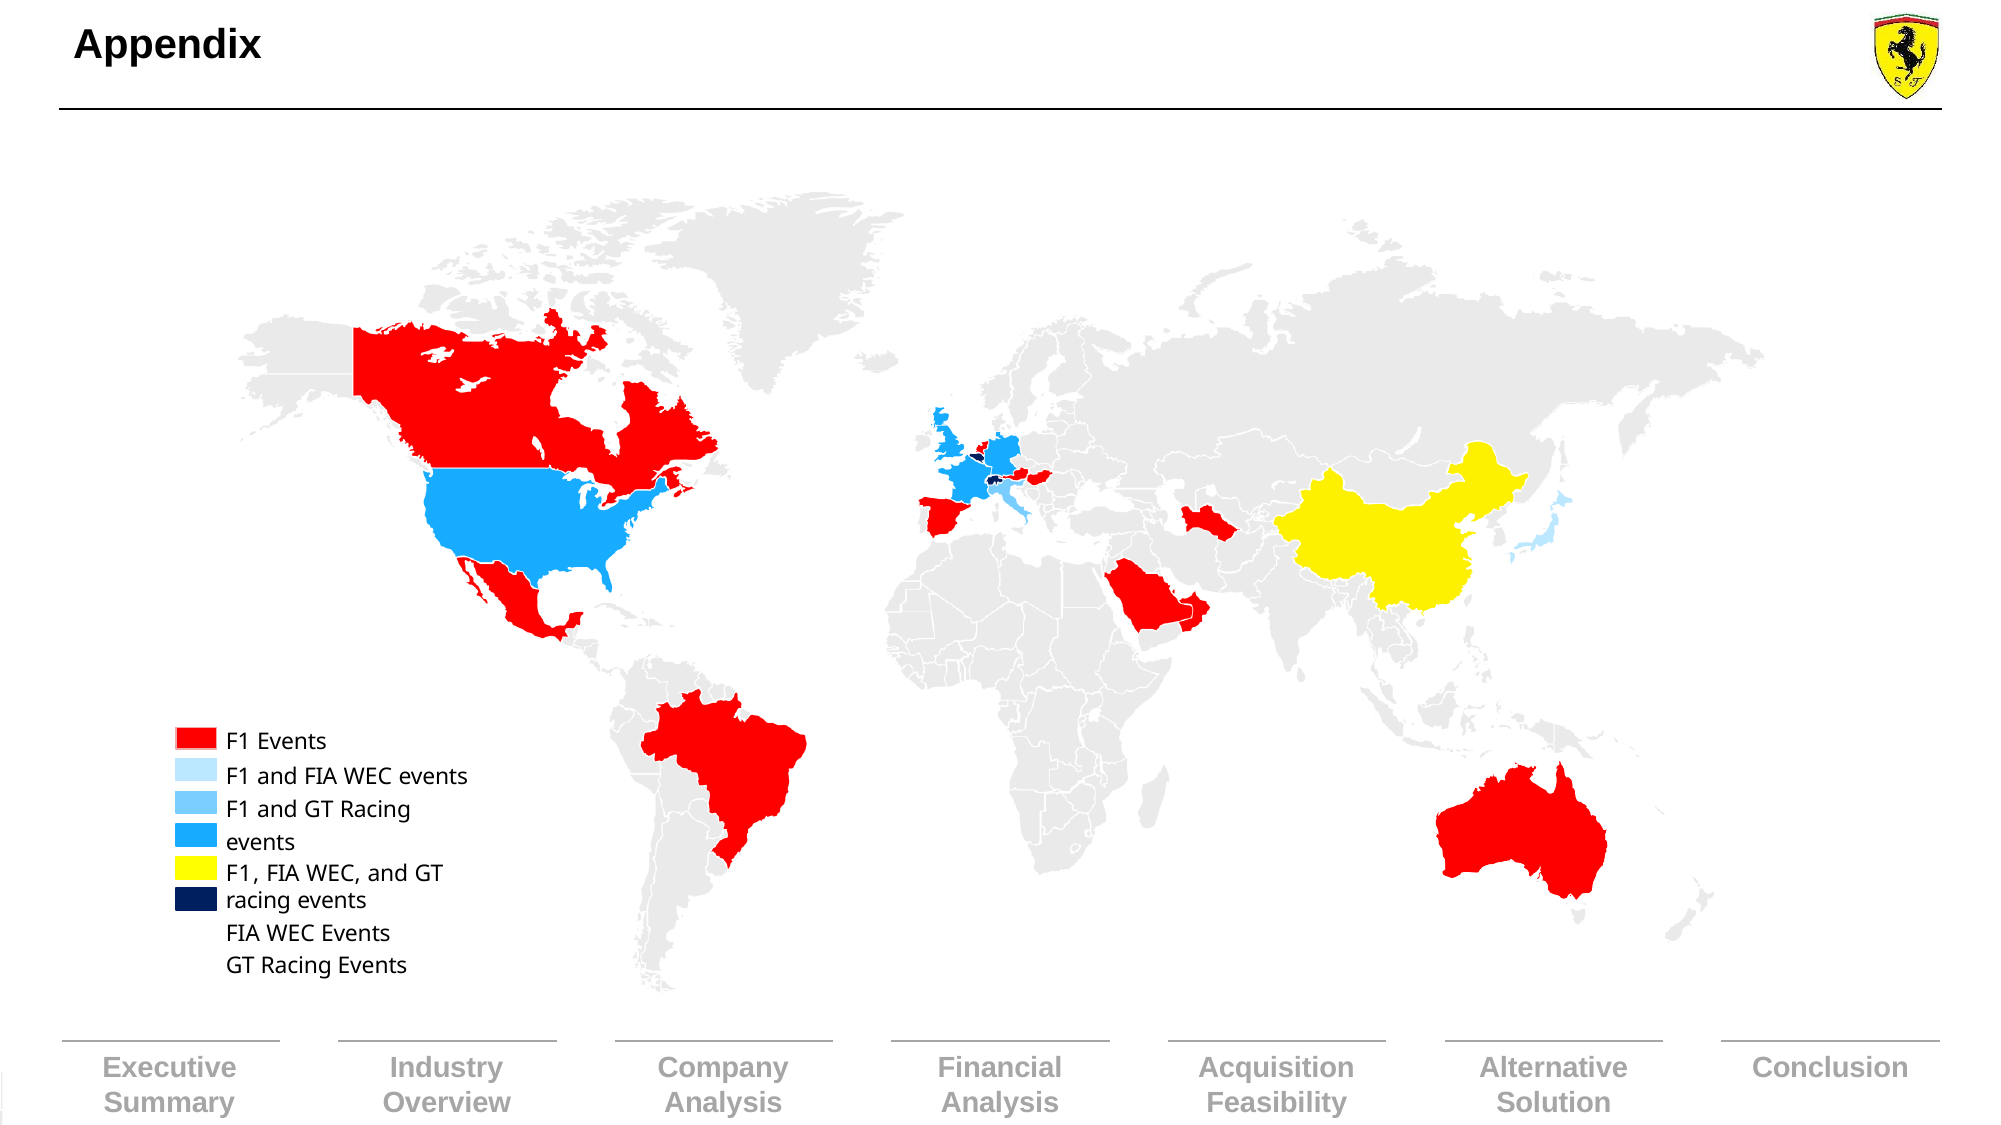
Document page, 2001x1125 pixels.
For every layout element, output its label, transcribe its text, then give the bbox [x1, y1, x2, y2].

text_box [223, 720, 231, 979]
picture [1870, 12, 1943, 101]
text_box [174, 855, 218, 880]
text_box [333, 1040, 1941, 1120]
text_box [236, 190, 1768, 995]
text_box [174, 726, 218, 751]
title Appendix [55, 14, 1944, 205]
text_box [174, 887, 218, 912]
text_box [174, 823, 218, 848]
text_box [60, 1040, 333, 1118]
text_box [174, 757, 218, 782]
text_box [0, 1023, 2000, 1118]
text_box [174, 790, 218, 815]
